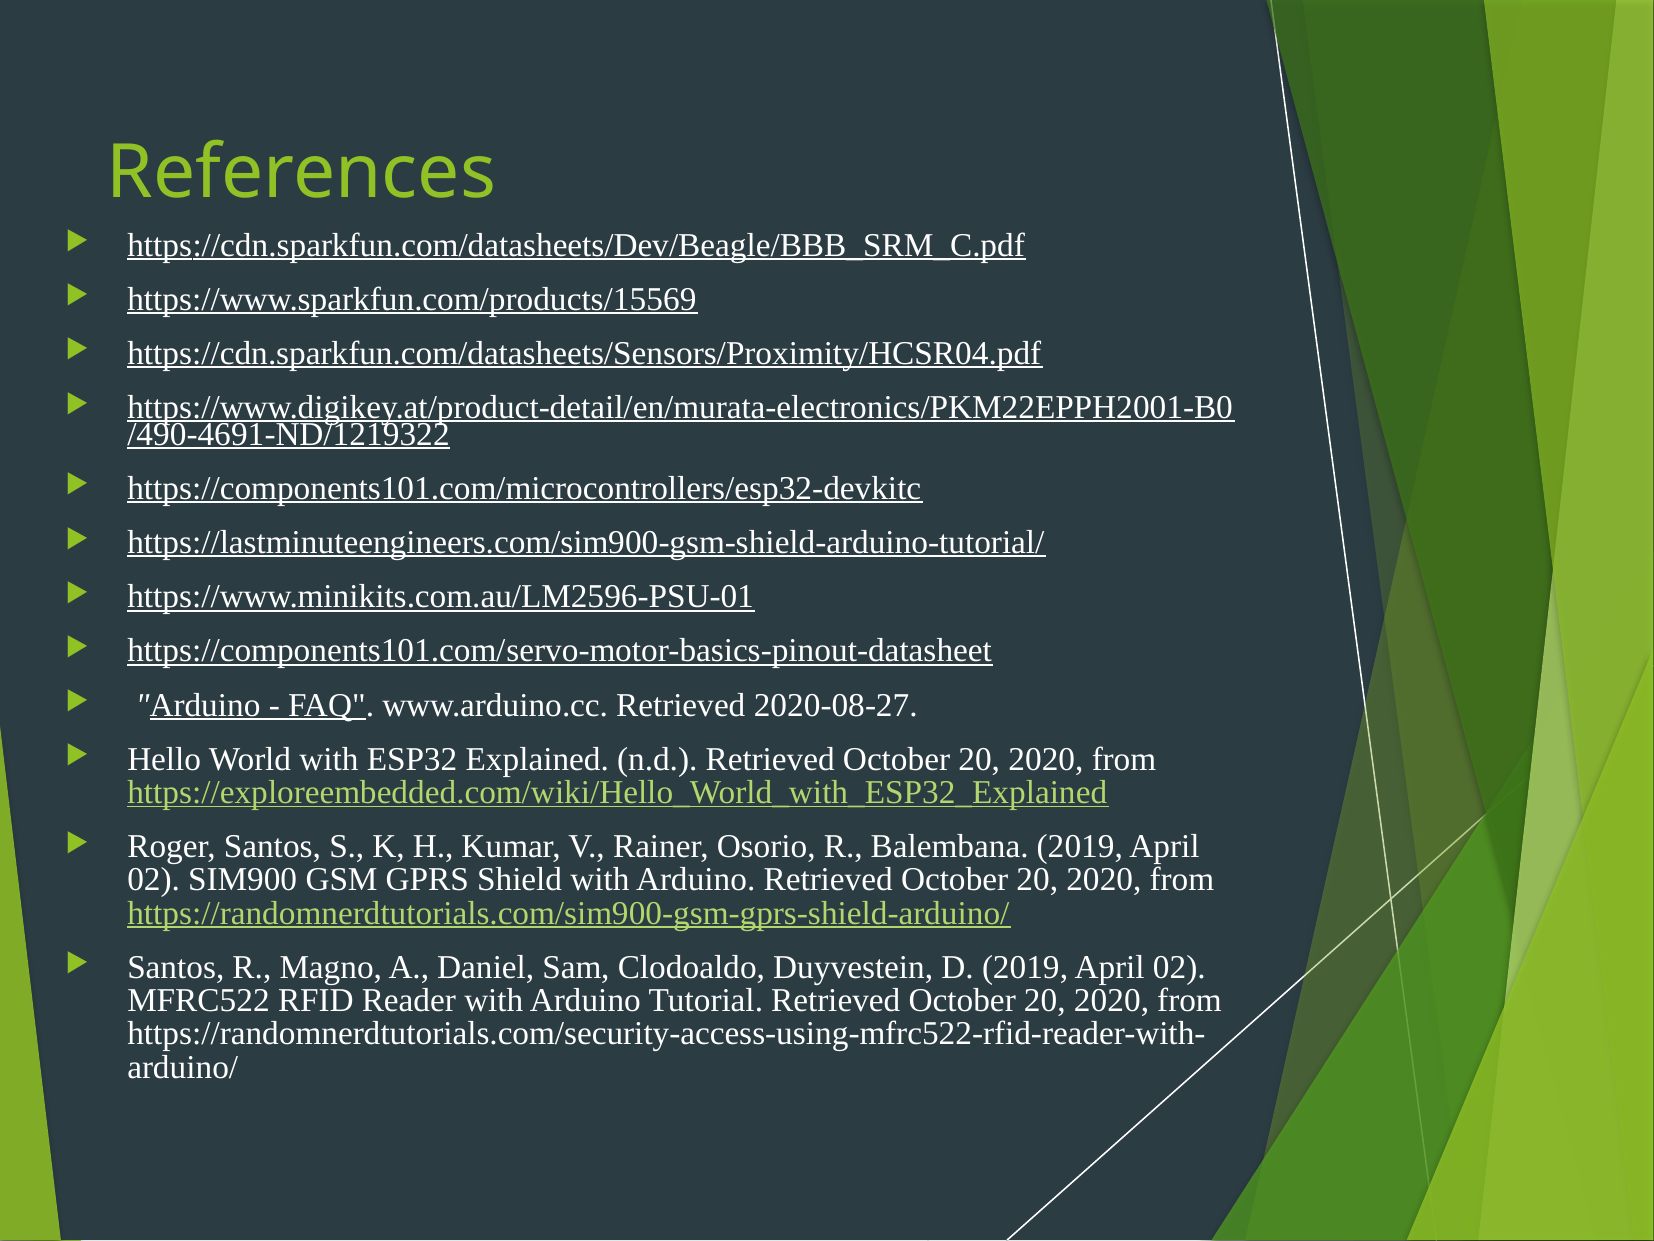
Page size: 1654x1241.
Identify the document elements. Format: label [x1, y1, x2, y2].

text_box [0, 0, 1654, 1241]
